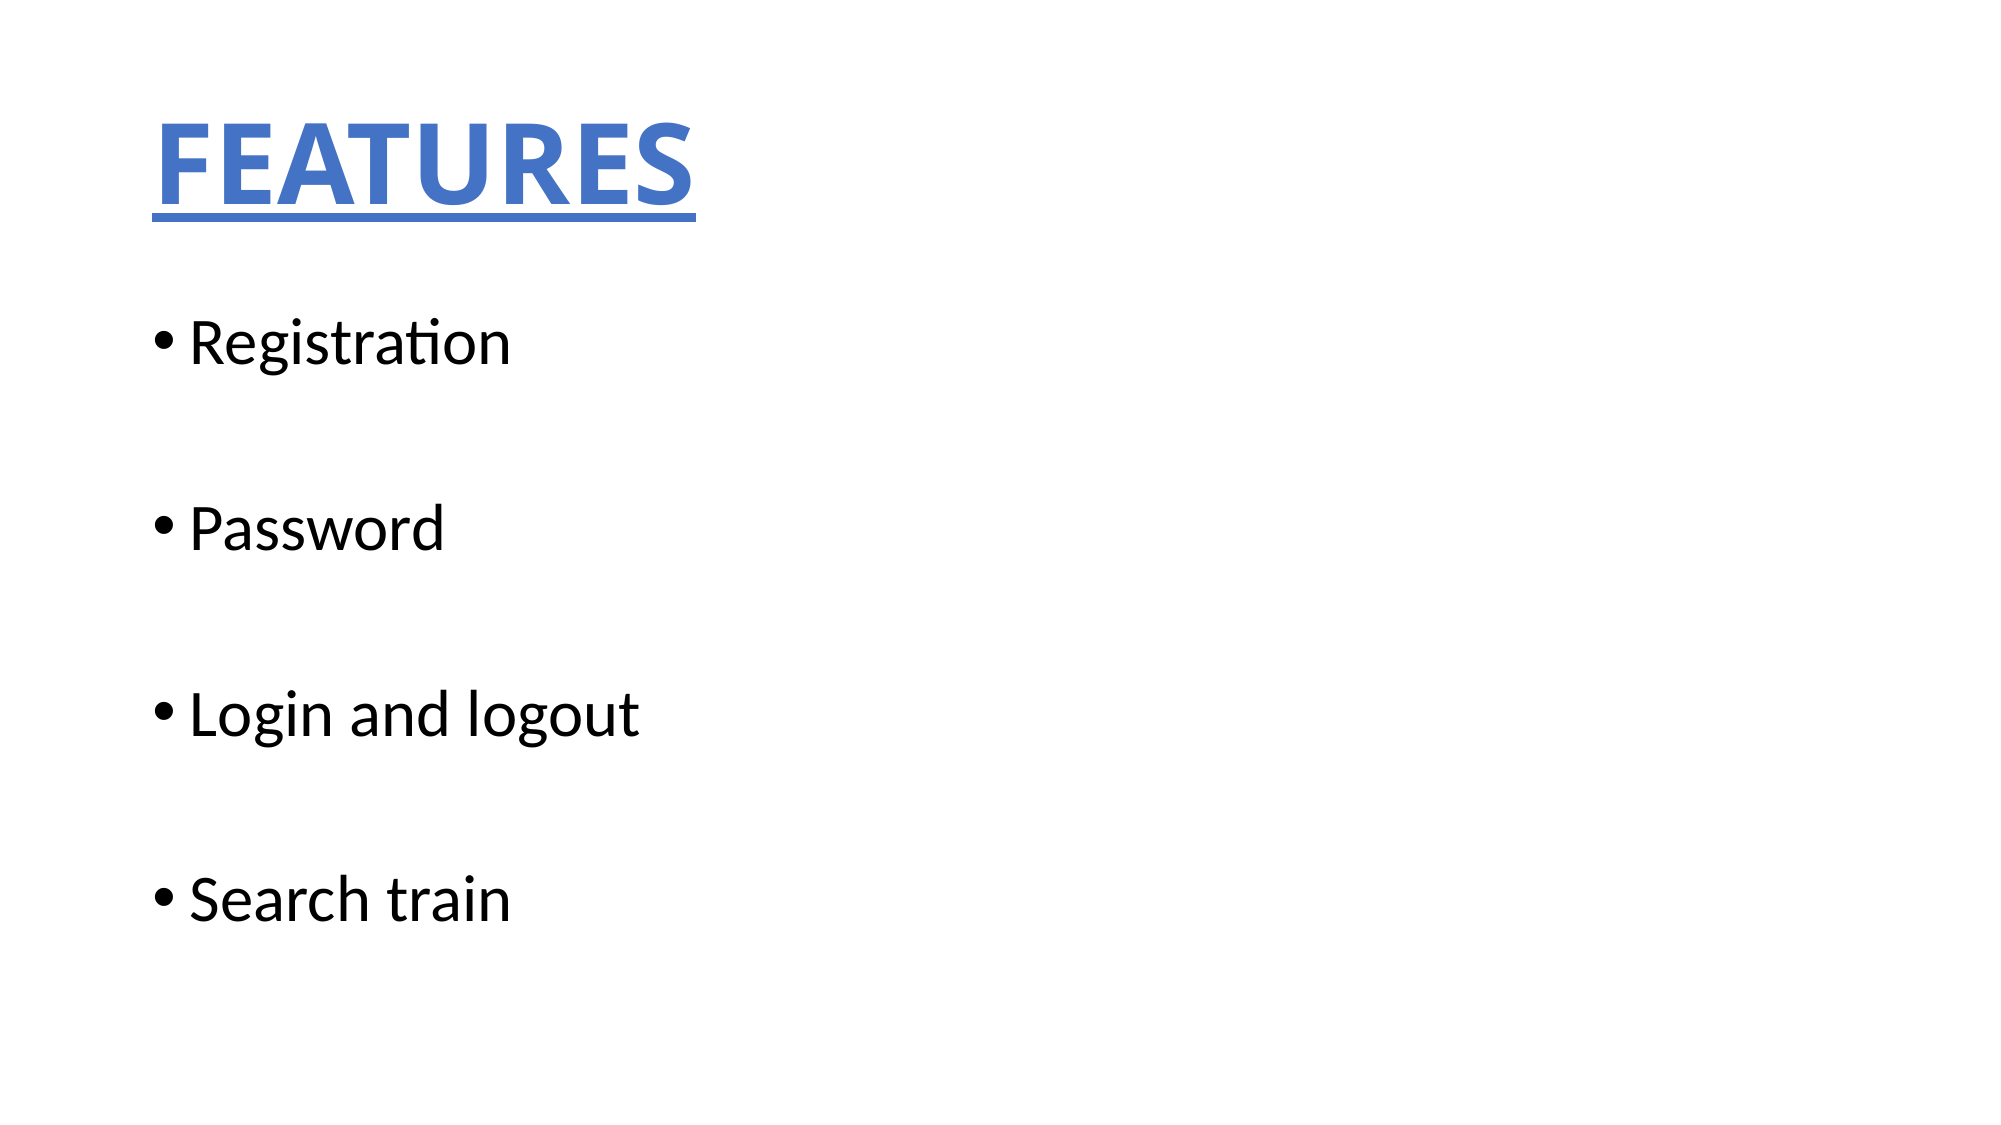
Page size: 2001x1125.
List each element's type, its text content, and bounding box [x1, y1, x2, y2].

list Registration Password Login and logout Search train [137, 299, 1863, 1014]
title FEATURES [137, 59, 1863, 278]
